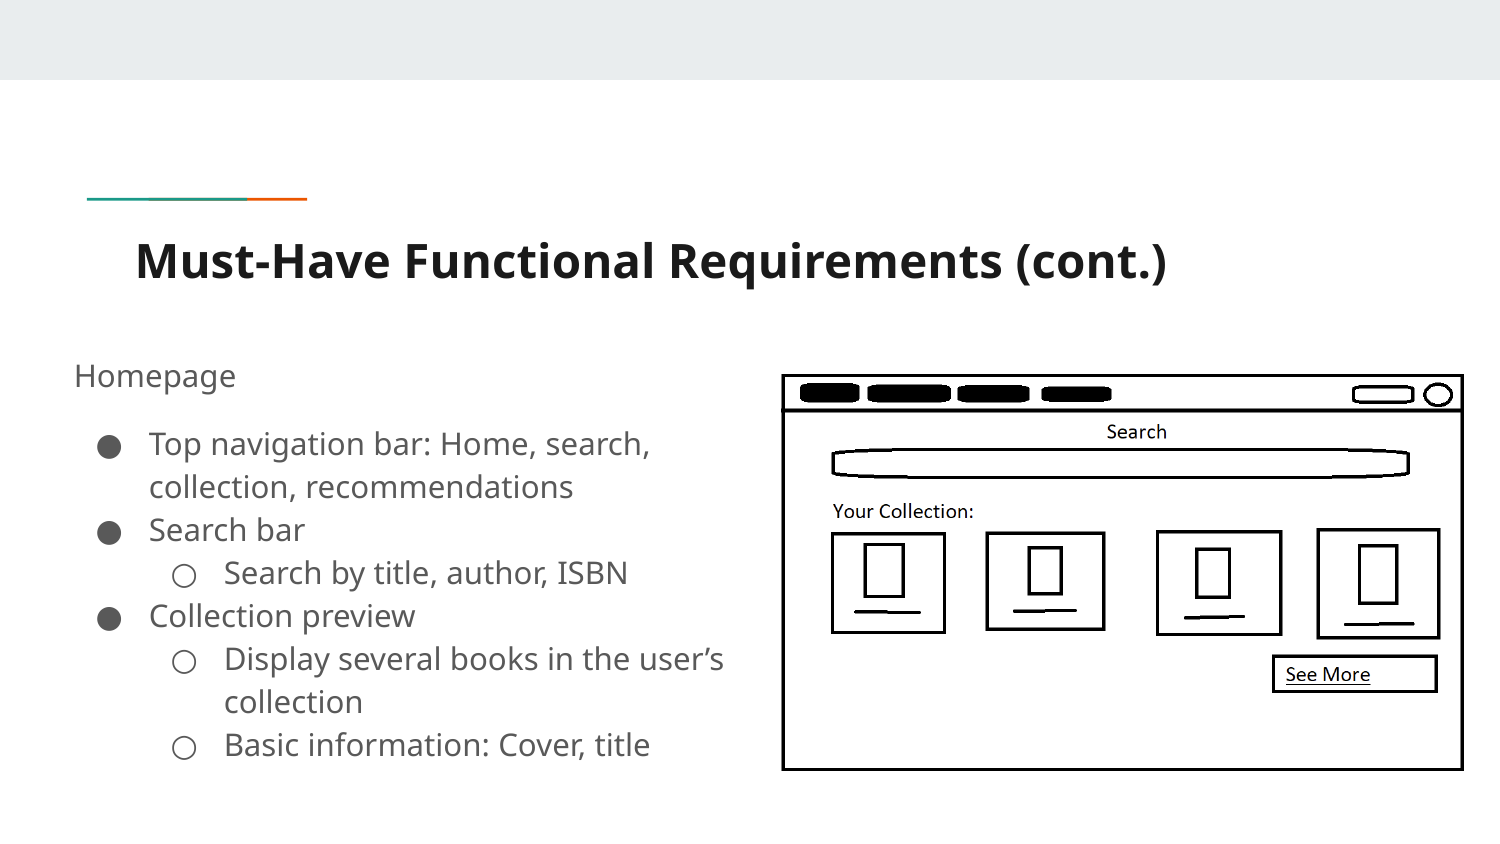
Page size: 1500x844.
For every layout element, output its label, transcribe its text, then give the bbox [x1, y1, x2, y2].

title Must-Have Functional Requirements (cont.) [119, 216, 1381, 305]
list Homepage Top navigation bar: Home, search, collection, recommendations Search bar Search by title, author, ISBN Collection preview Display several books in the user’s collection Basic information: Cover, title [58, 335, 759, 761]
picture [774, 366, 1476, 782]
